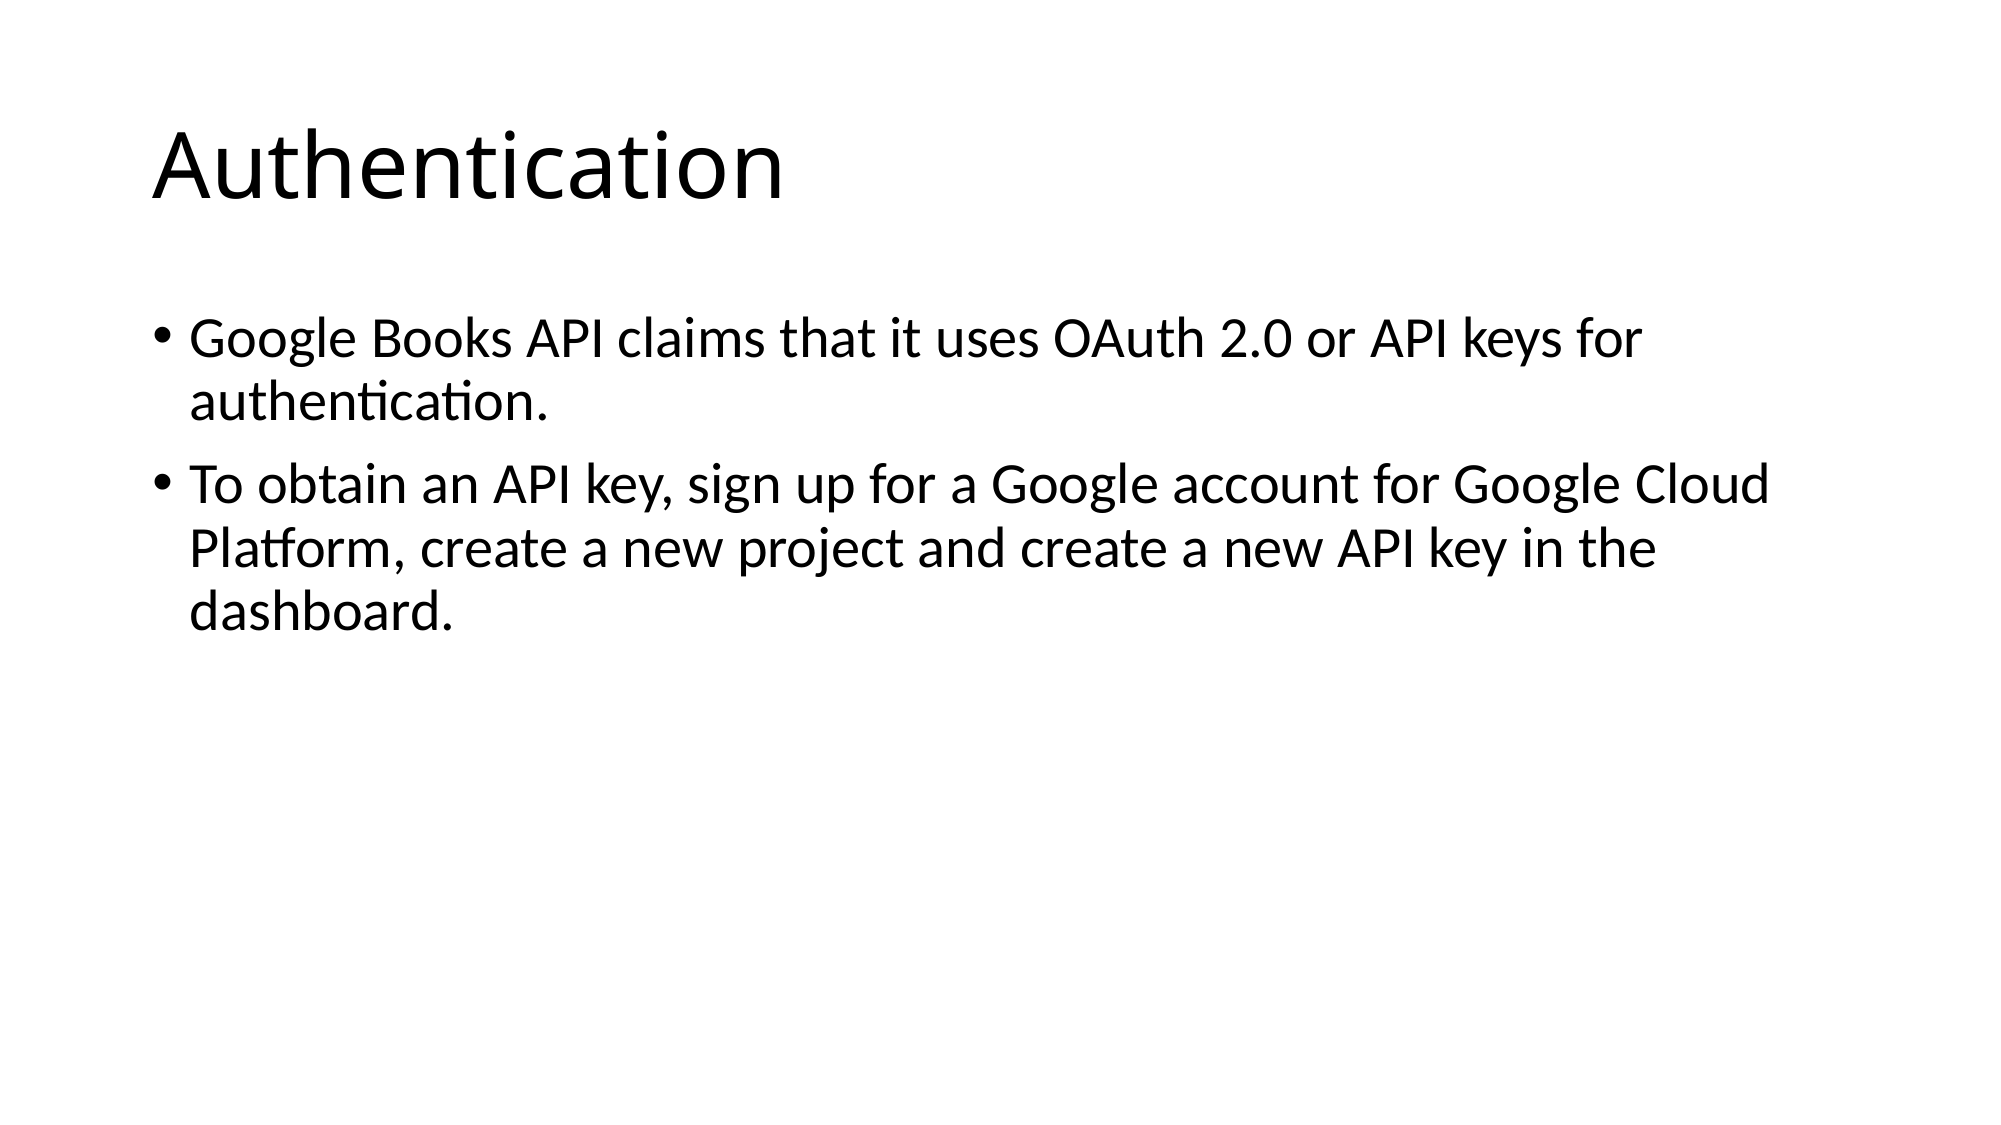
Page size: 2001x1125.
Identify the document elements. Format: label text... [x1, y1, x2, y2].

title Authentication [137, 59, 1863, 278]
list Google Books API claims that it uses OAuth 2.0 or API keys for authentication. To obtain an API key, sign up for a Google account for Google Cloud Platform, create a new project and create a new API key in the dashboard. [137, 299, 1863, 1014]
